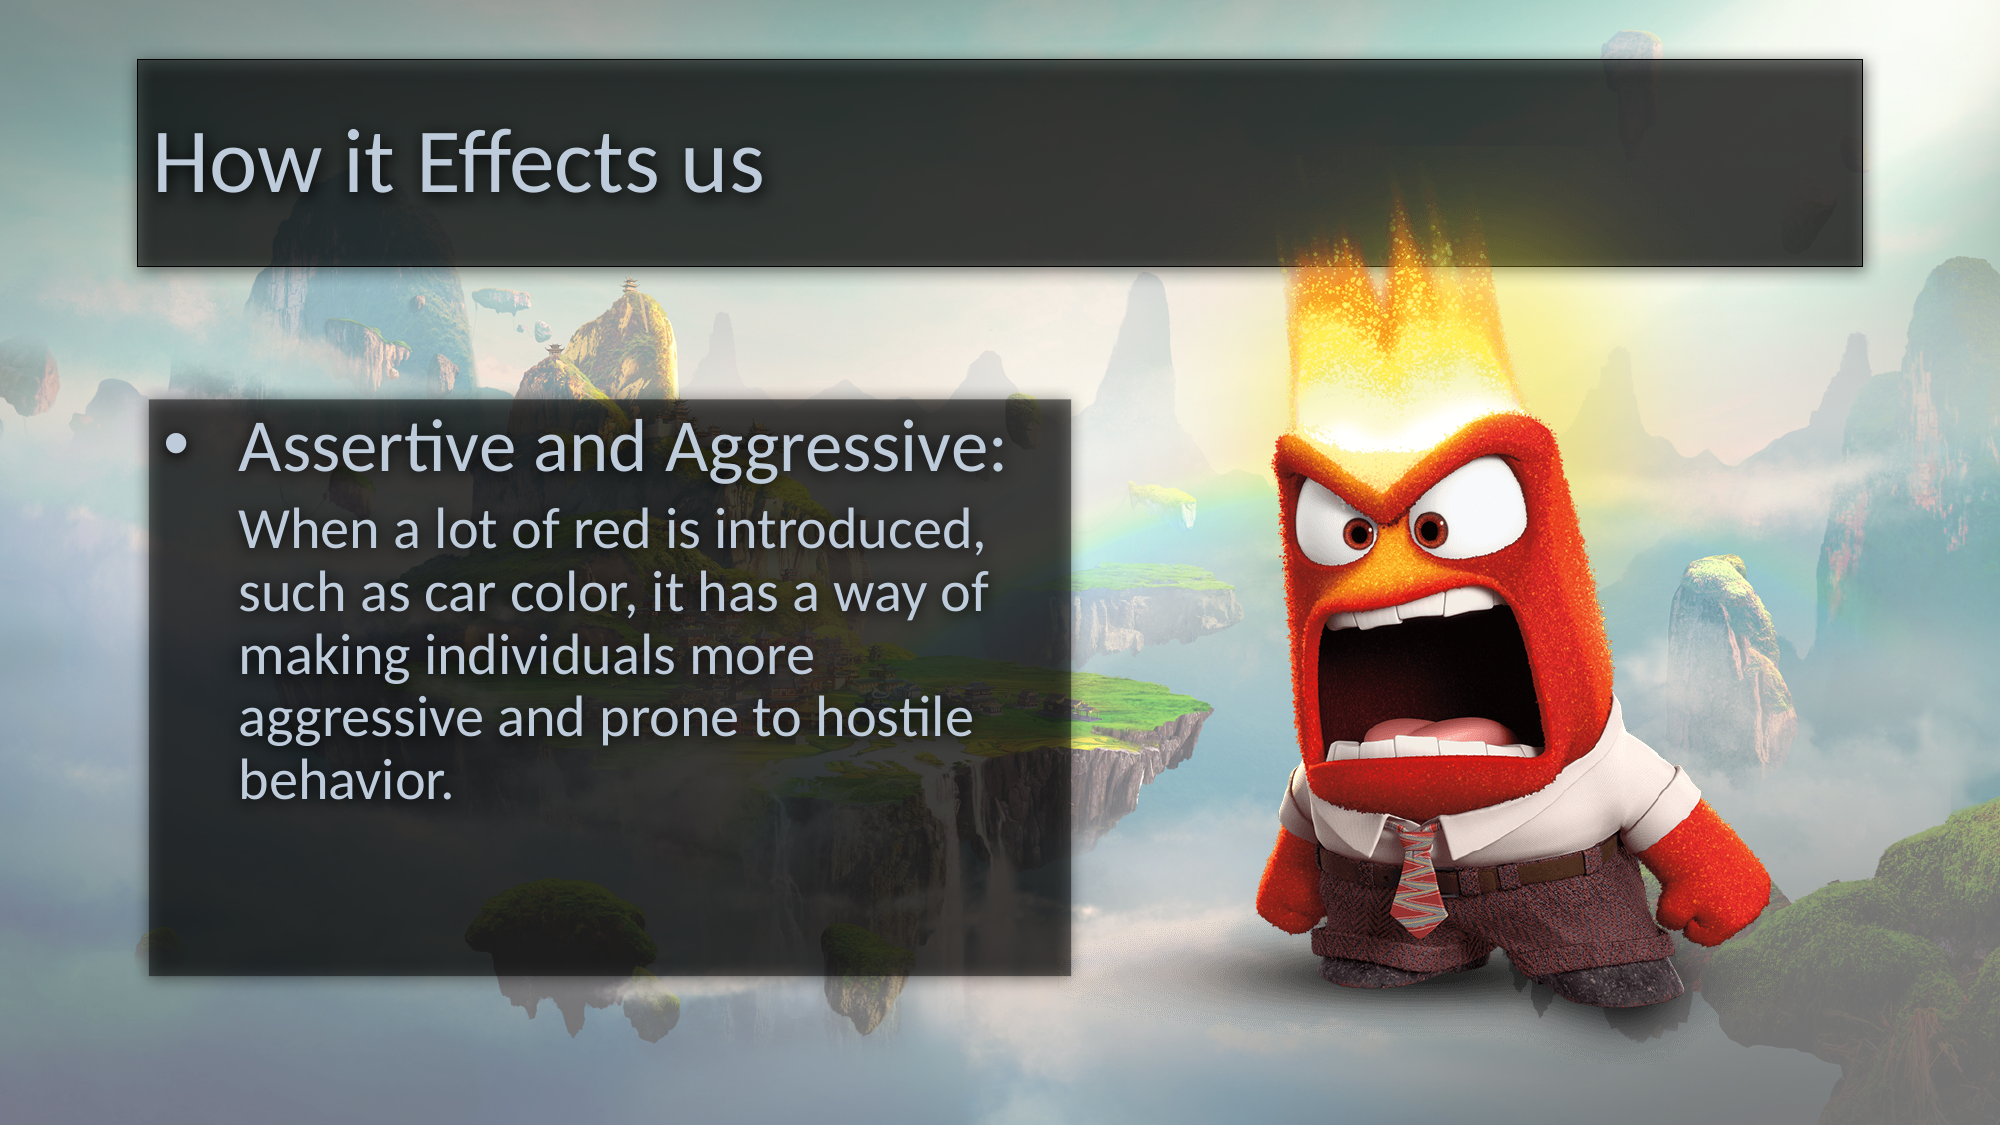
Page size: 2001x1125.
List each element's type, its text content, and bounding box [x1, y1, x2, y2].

text_box How it Effects us [137, 59, 1863, 267]
list Assertive and Aggressive: When a lot of red is introduced, such as car color, it has a way of making individuals more aggressive and prone to hostile behavior. [148, 399, 1057, 977]
picture [1057, 146, 1785, 1065]
